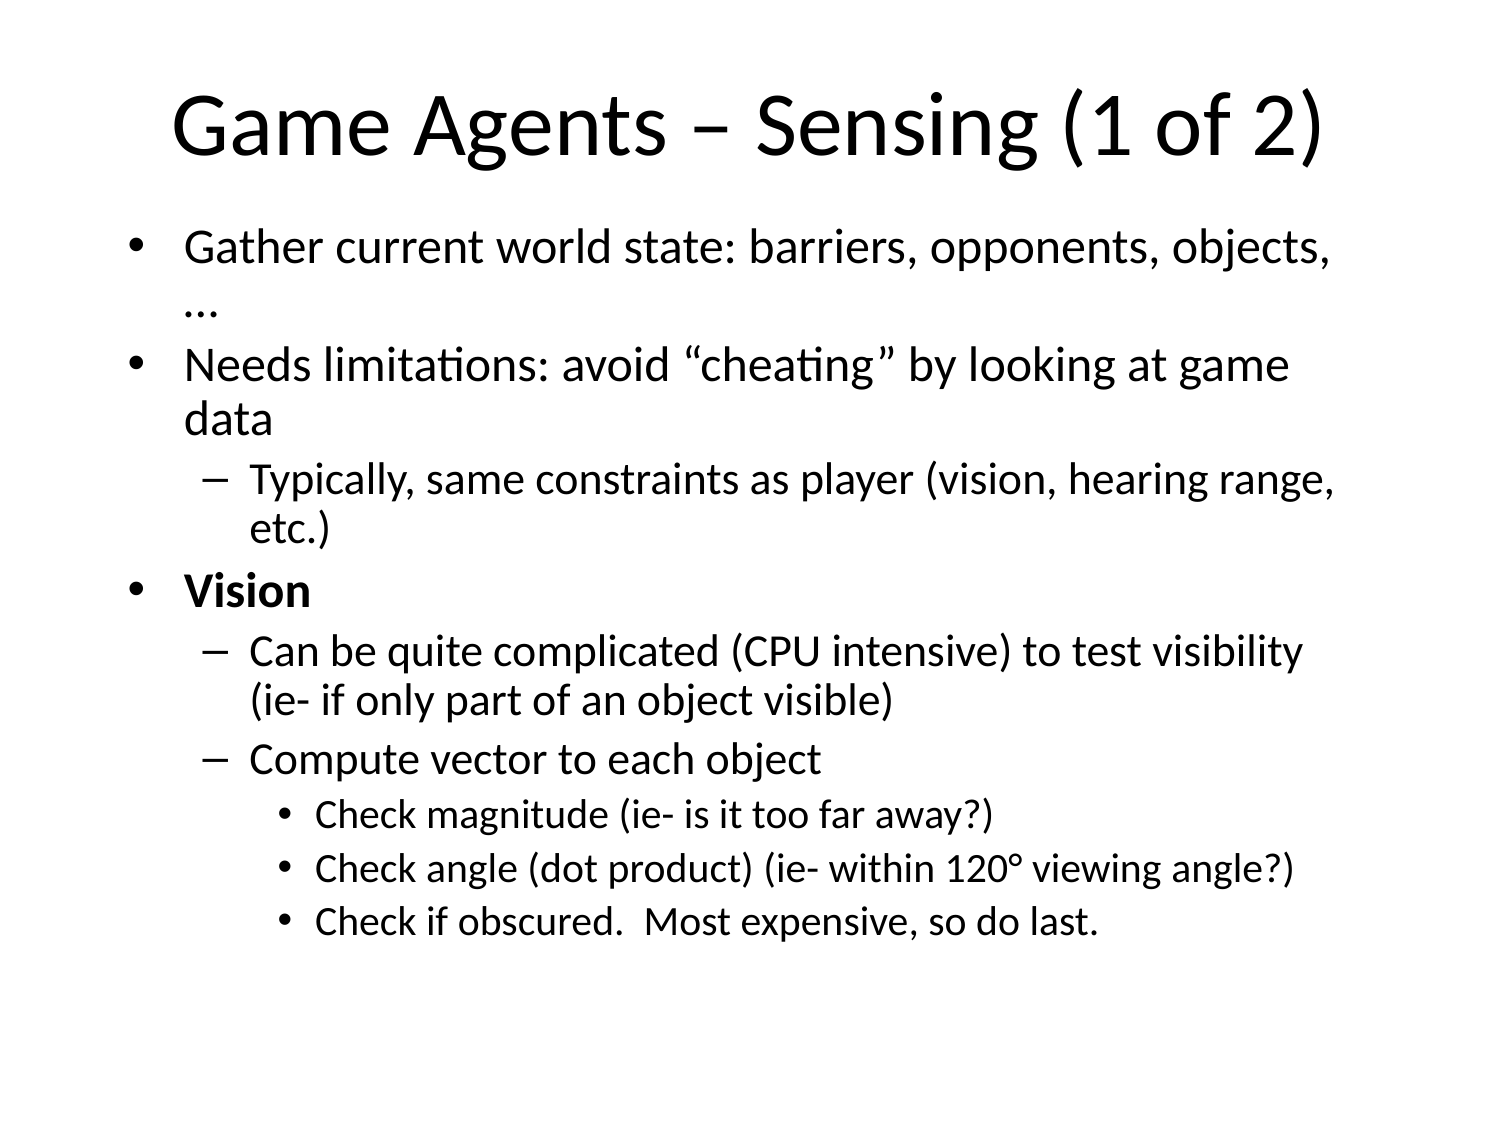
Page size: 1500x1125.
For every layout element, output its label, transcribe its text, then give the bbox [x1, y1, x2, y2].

title Game Agents – Sensing (1 of 2) [112, 24, 1388, 212]
list Gather current world state: barriers, opponents, objects, … Needs limitations: avoid “cheating” by looking at game data Typically, same constraints as player (vision, hearing range, etc.) Vision Can be quite complicated (CPU intensive) to test visibility (ie- if only part of an object visible) Compute vector to each object Check magnitude (ie- is it too far away?) Check angle (dot product) (ie- within 120° viewing angle?) Check if obscured. Most expensive, so do last. [112, 212, 1388, 1013]
